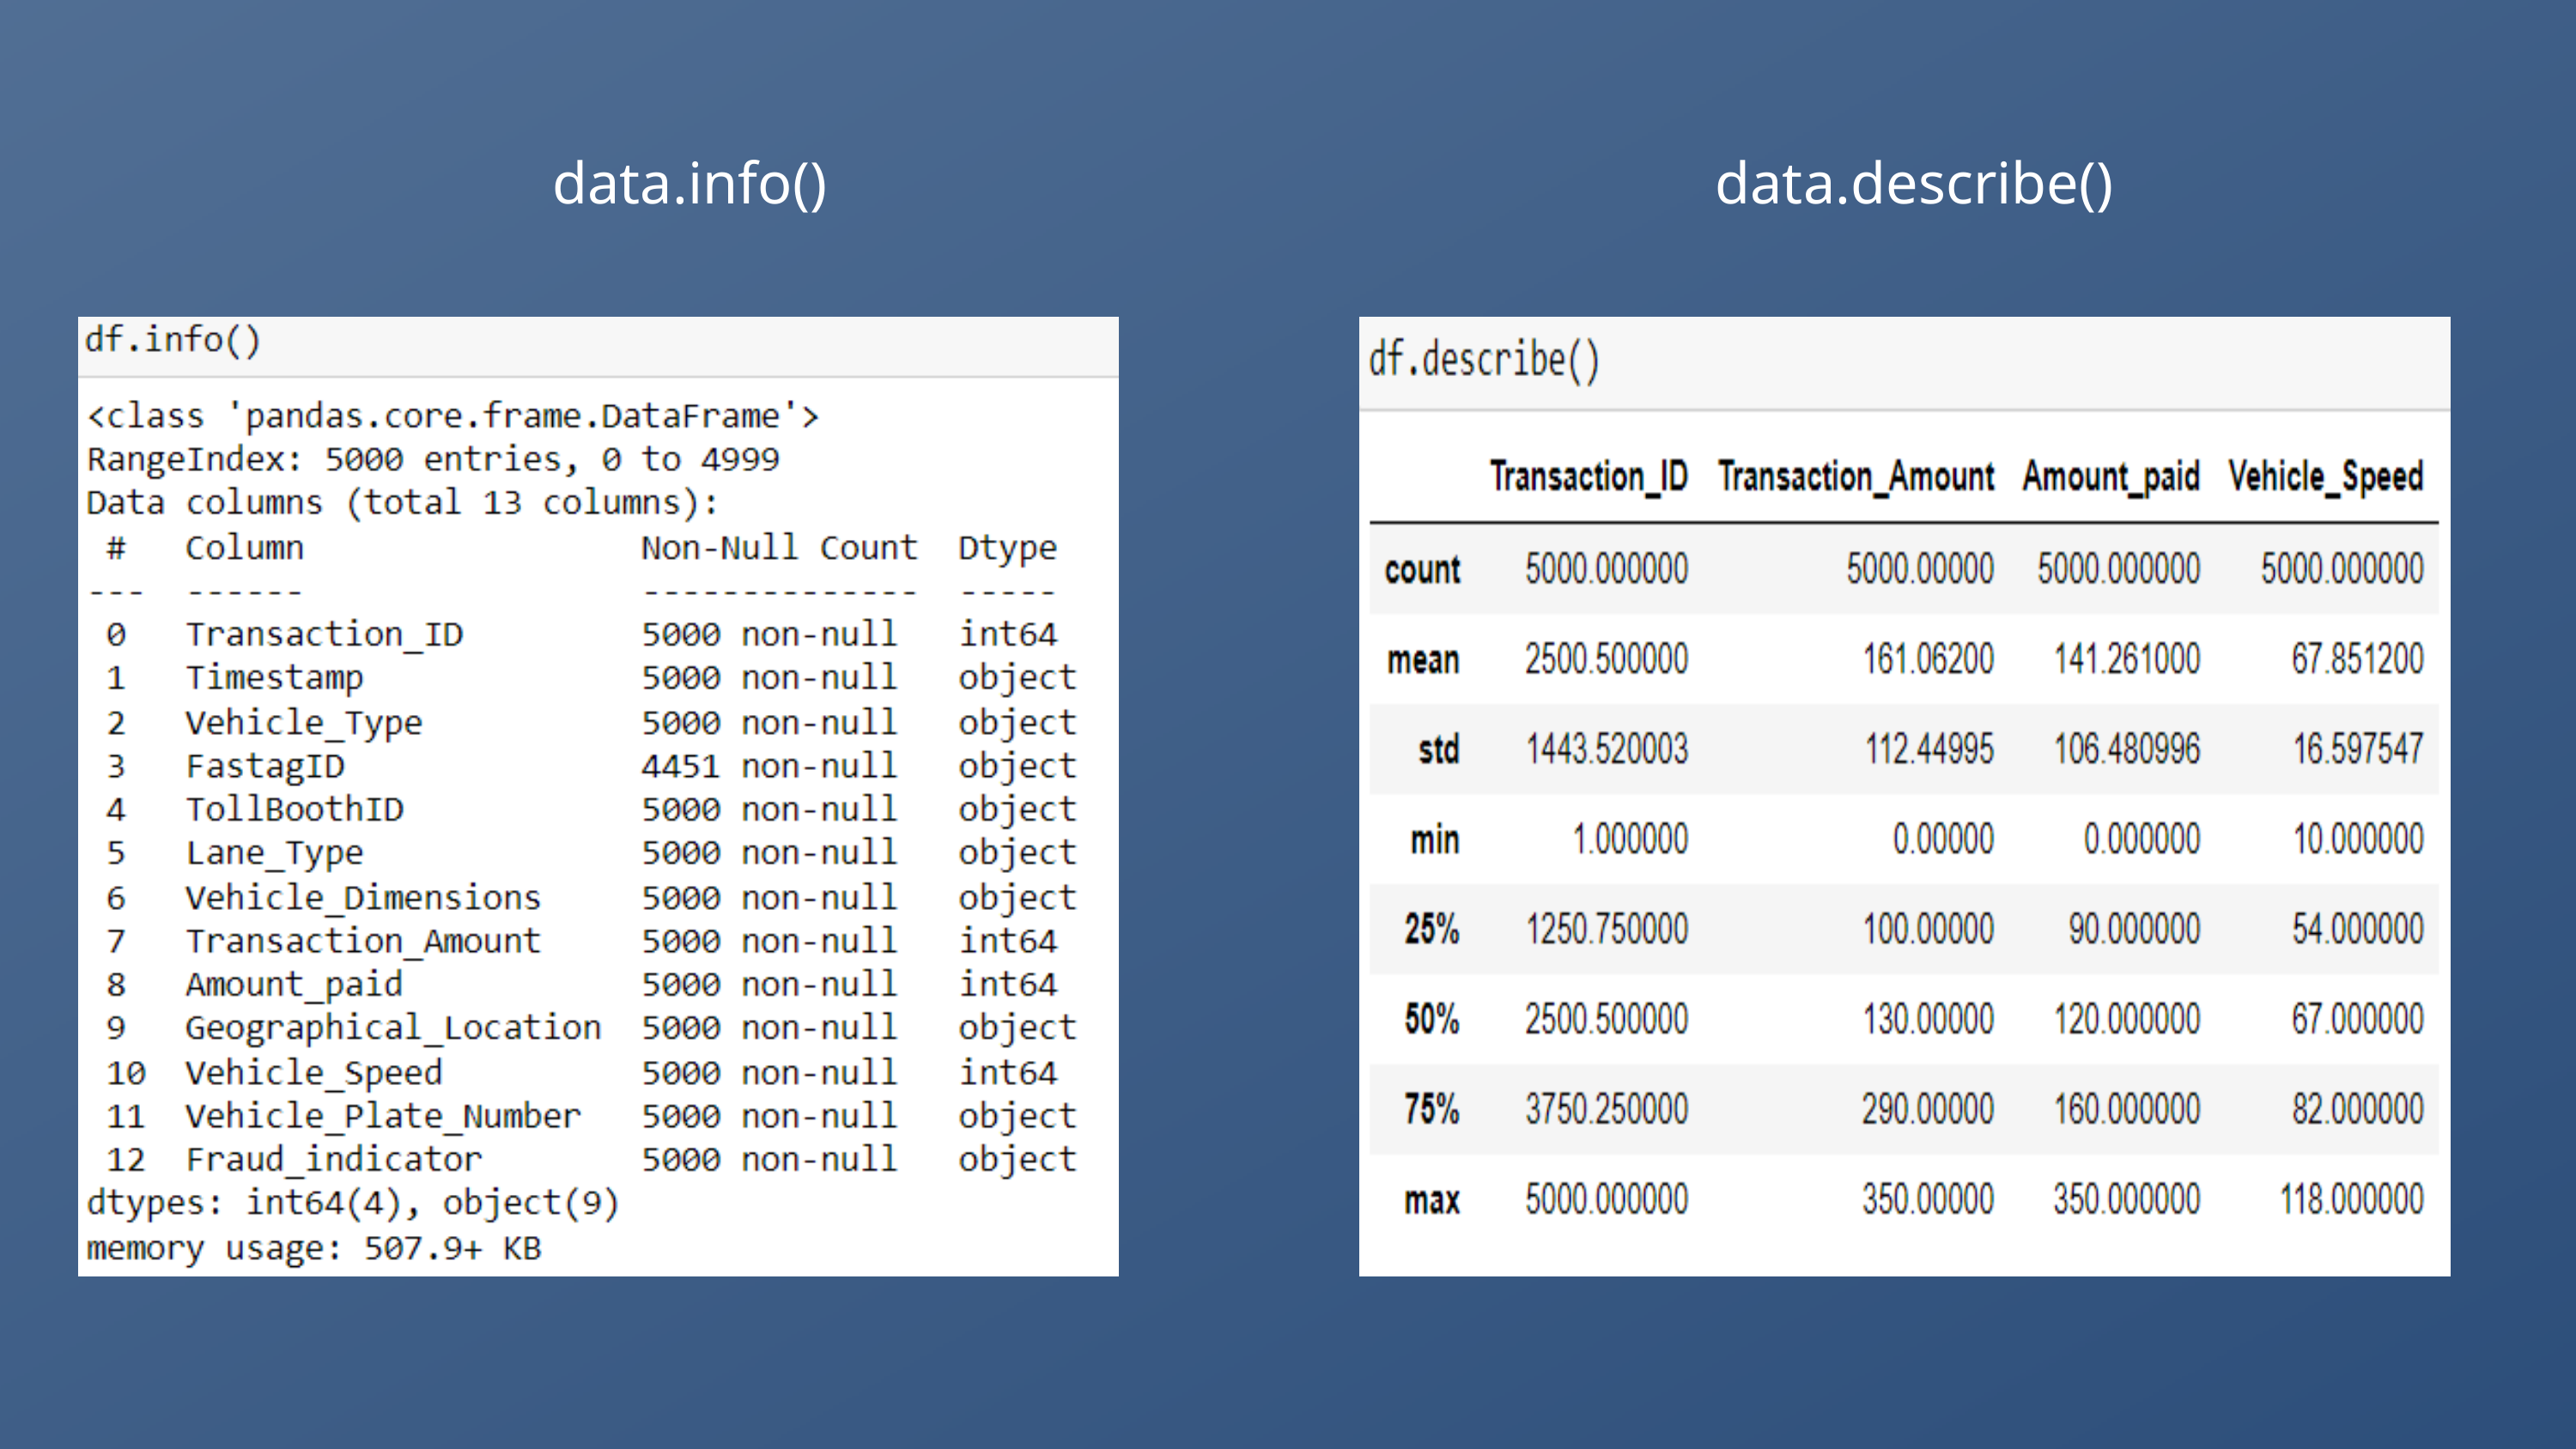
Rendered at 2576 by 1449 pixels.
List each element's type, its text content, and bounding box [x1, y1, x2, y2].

text_box data.info() [404, 135, 975, 215]
picture [1359, 317, 2451, 1276]
picture [78, 317, 1119, 1276]
text_box [0, 0, 2576, 1449]
text_box data.describe() [1630, 135, 2200, 215]
